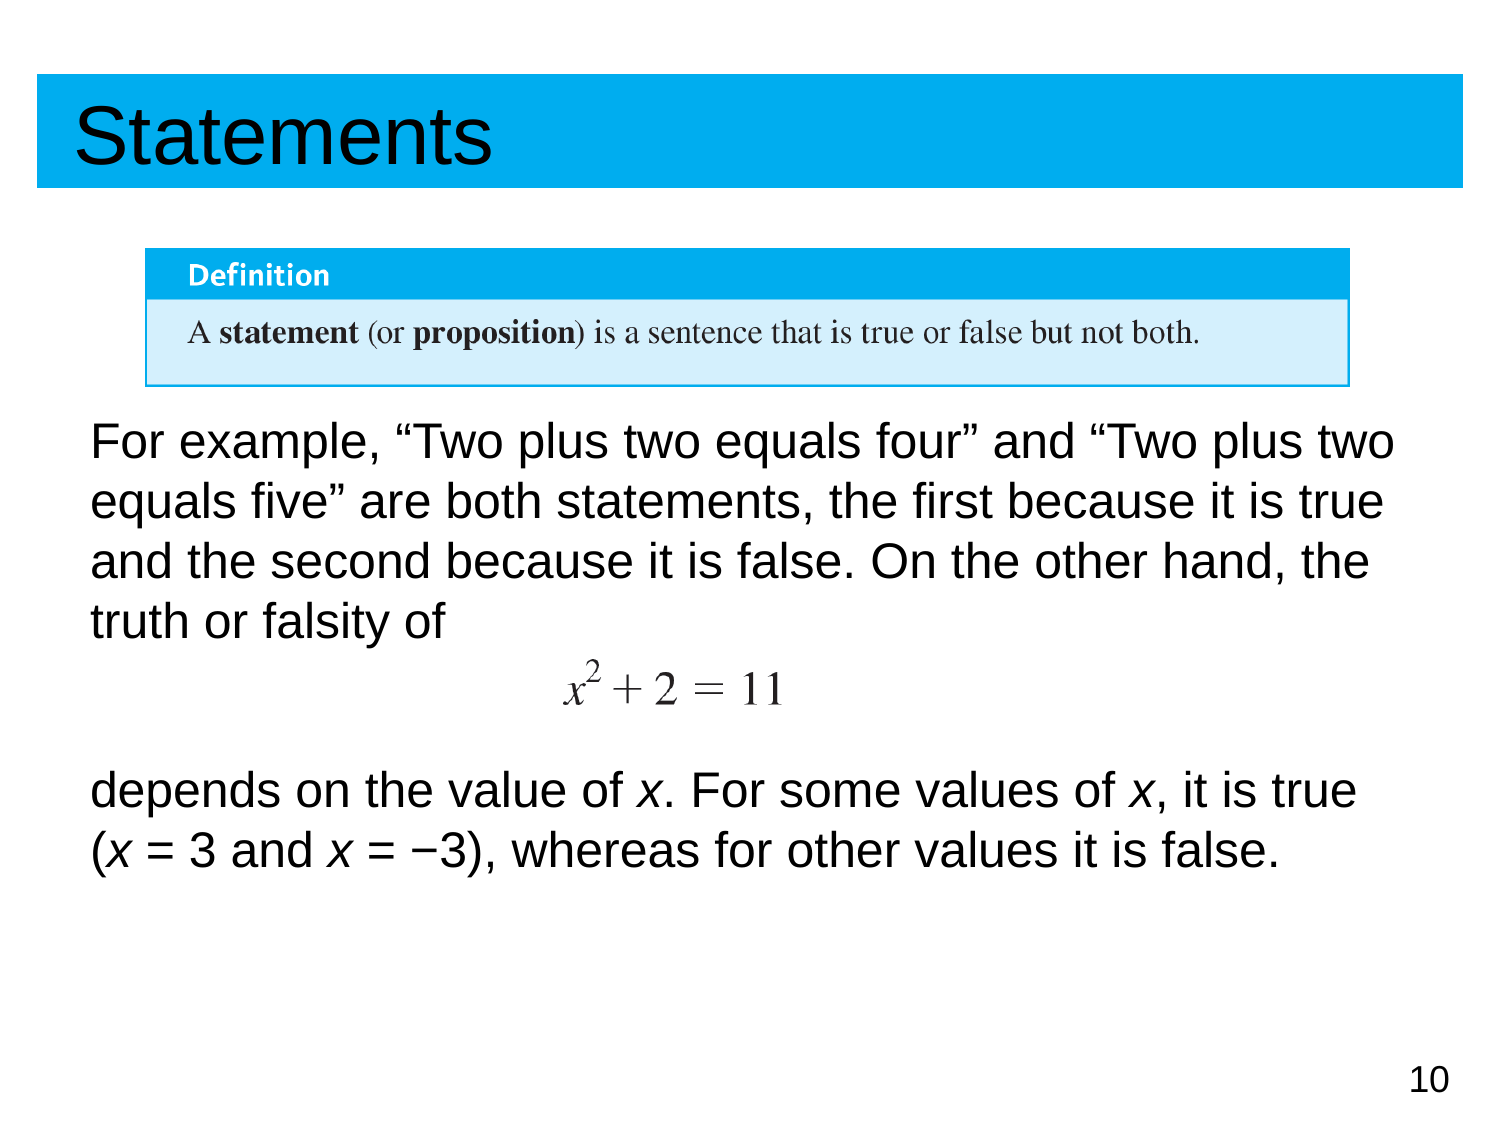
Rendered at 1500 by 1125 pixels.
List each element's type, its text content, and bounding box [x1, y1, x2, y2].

list For example, “Two plus two equals four” and “Two plus two equals five” are both statements, the first because it is true and the second because it is false. On the other hand, the truth or falsity of [75, 237, 1425, 725]
title Statements [58, 37, 1408, 225]
list depends on the value of x. For some values of x, it is true (x = 3 and x = −3), whereas for other values it is false. [75, 750, 1425, 925]
picture [547, 649, 801, 720]
picture [137, 237, 1361, 392]
